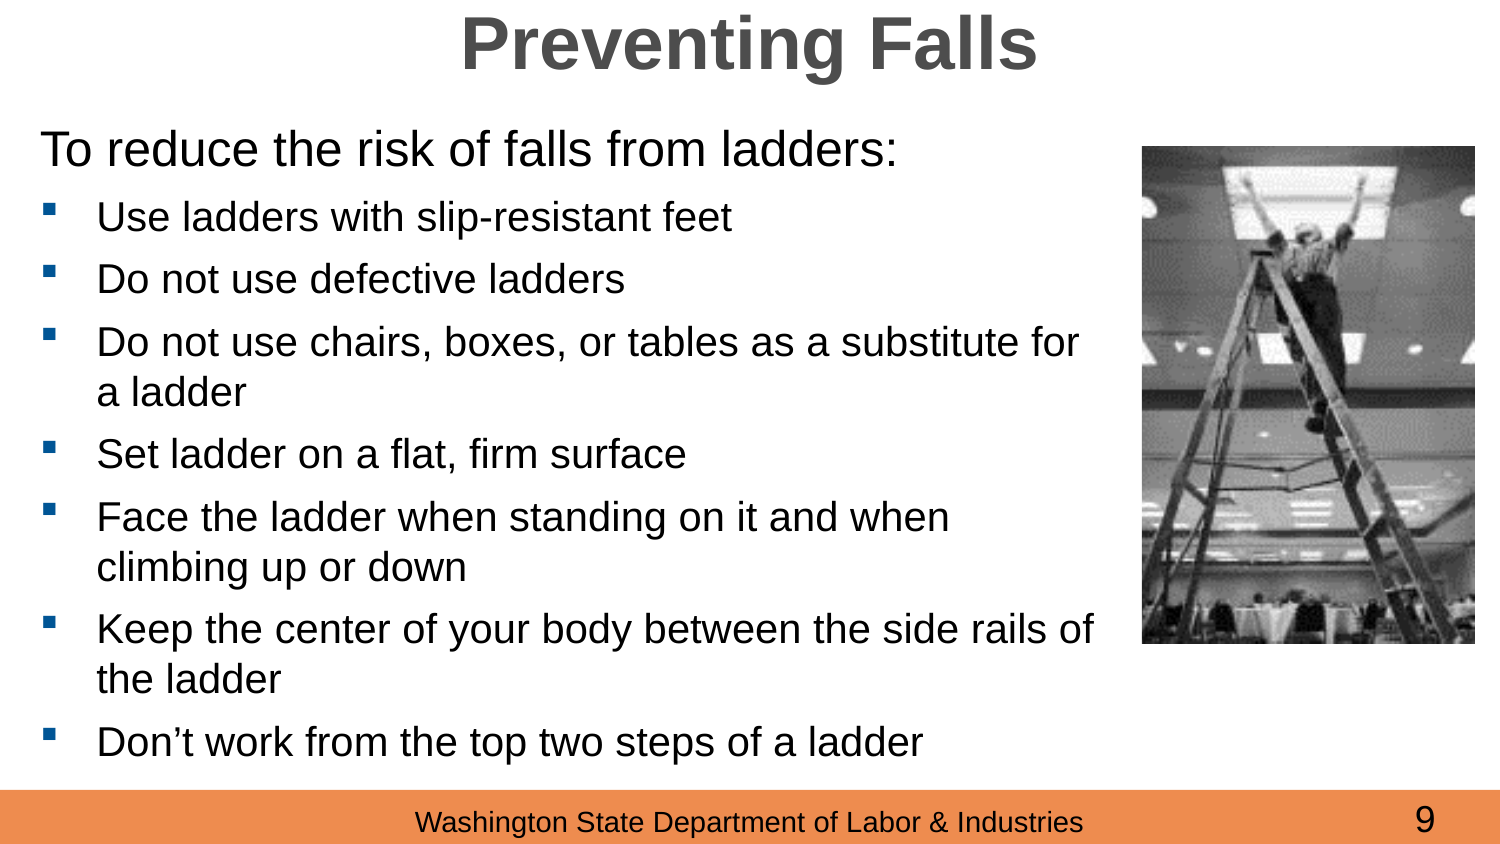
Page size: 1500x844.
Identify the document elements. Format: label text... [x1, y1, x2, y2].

picture [1141, 146, 1476, 644]
list To reduce the risk of falls from ladders: Use ladders with slip-resistant feet Do not use defective ladders Do not use chairs, boxes, or tables as a substitute for a ladder Set ladder on a flat, firm surface Face the ladder when standing on it and when climbing up or down Keep the center of your body between the side rails of the ladder Don’t work from the top two steps of a ladder [24, 109, 1125, 772]
title Preventing Falls [0, 0, 1500, 79]
